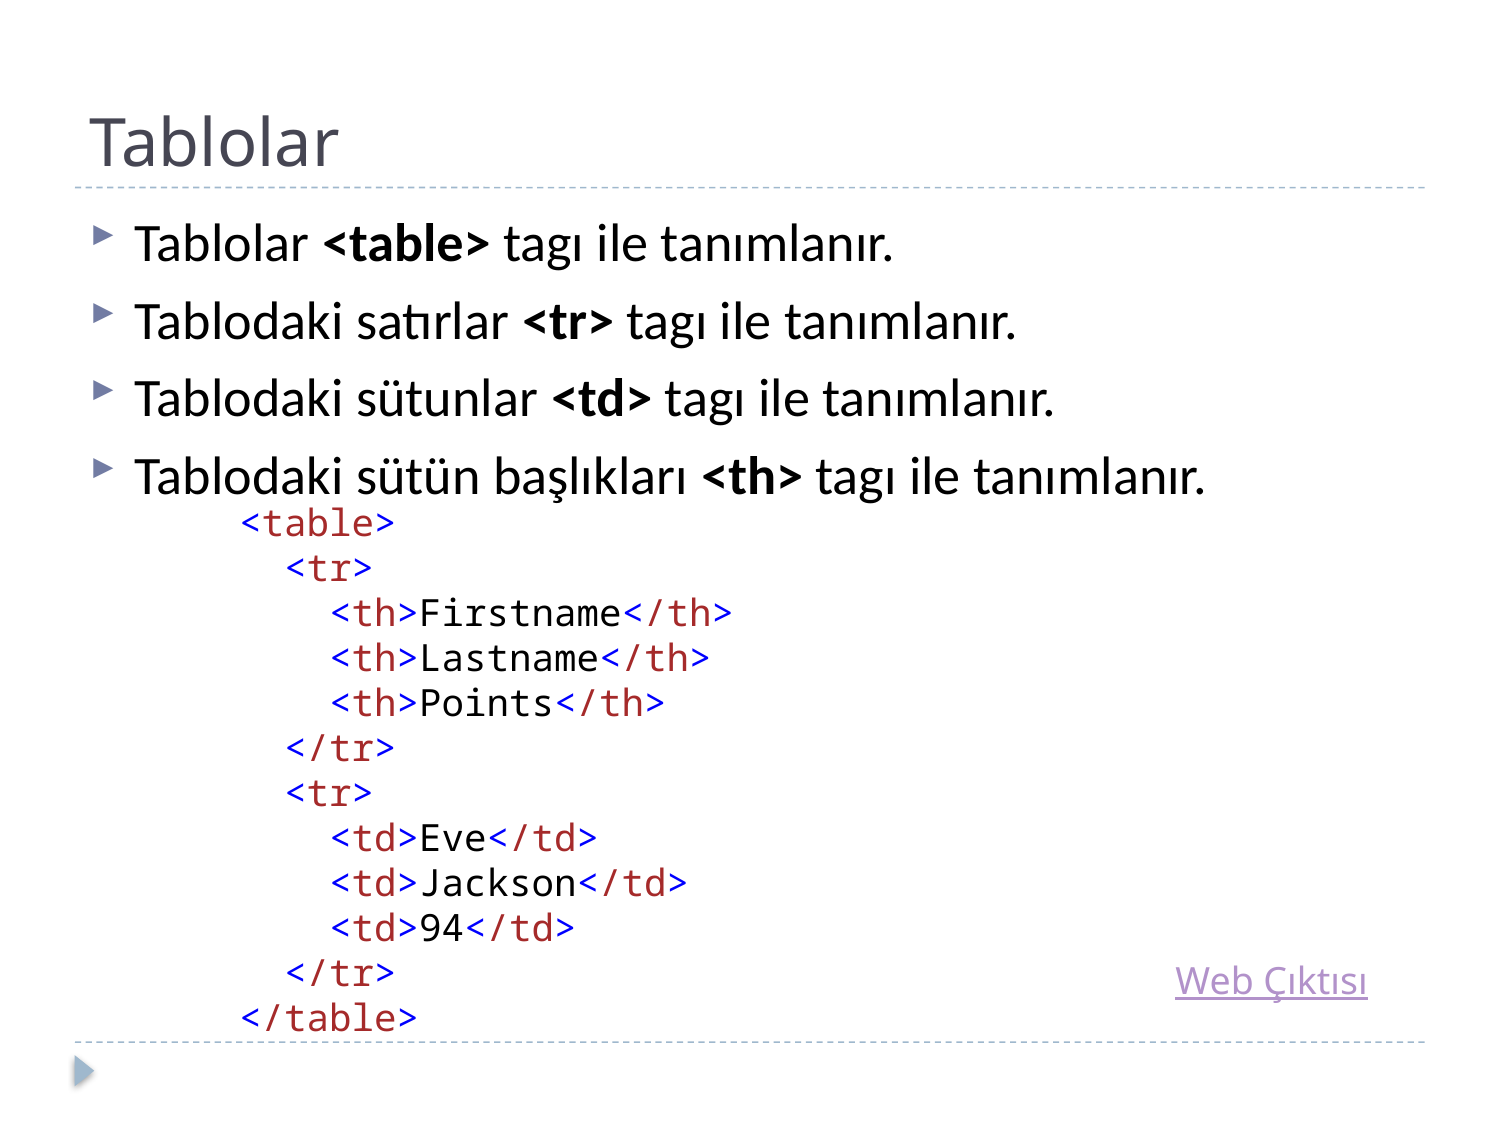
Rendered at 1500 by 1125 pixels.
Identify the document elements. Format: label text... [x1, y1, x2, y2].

text_box <table> <tr> <th>Firstname</th> <th>Lastname</th> <th>Points</th> </tr> <tr> <td>Eve</td> <td>Jackson</td> <td>94</td> </tr> </table> [224, 491, 975, 1047]
title Tablolar [75, 24, 1425, 188]
list Tablolar <table> tagı ile tanımlanır. Tablodaki satırlar <tr> tagı ile tanımlanır. Tablodaki sütunlar <td> tagı ile tanımlanır. Tablodaki sütün başlıkları <th> tagı ile tanımlanır. [75, 200, 1425, 1010]
text_box Web Çıktısı [1160, 949, 1384, 1016]
